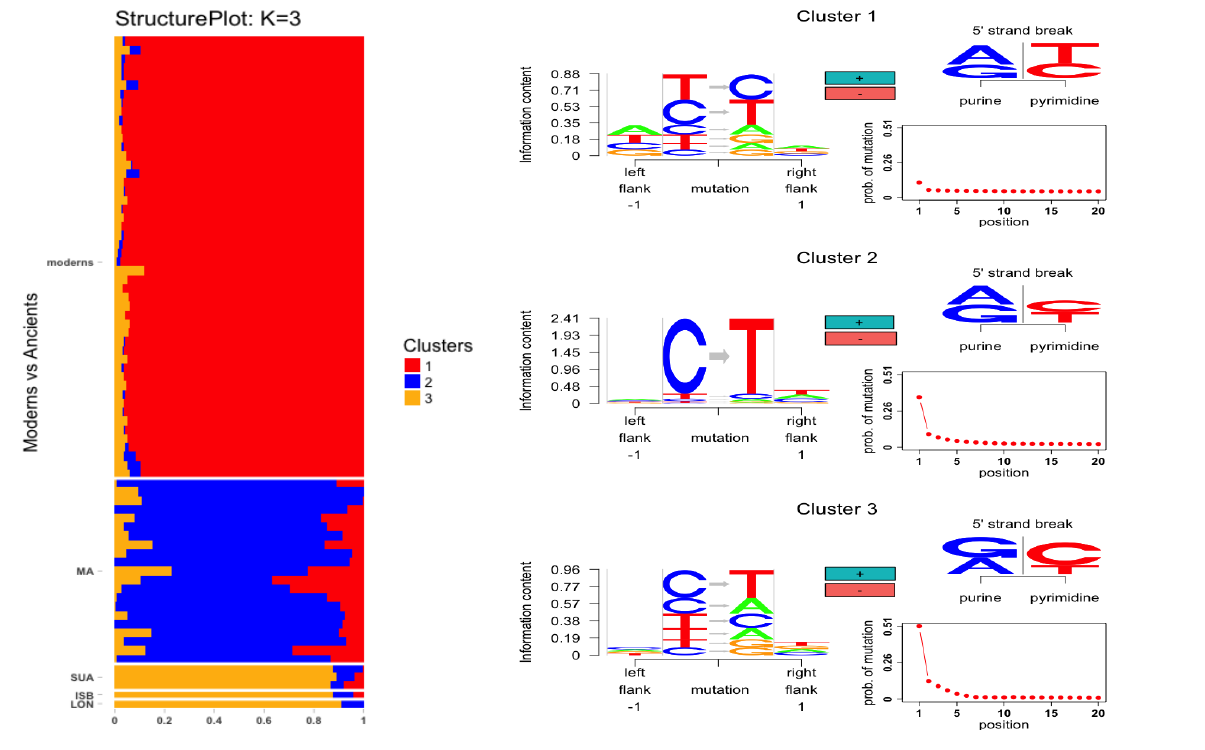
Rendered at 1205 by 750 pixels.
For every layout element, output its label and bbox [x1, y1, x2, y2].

picture [519, 494, 1130, 730]
picture [519, 2, 1130, 227]
picture [519, 243, 1130, 479]
picture [13, 2, 492, 750]
